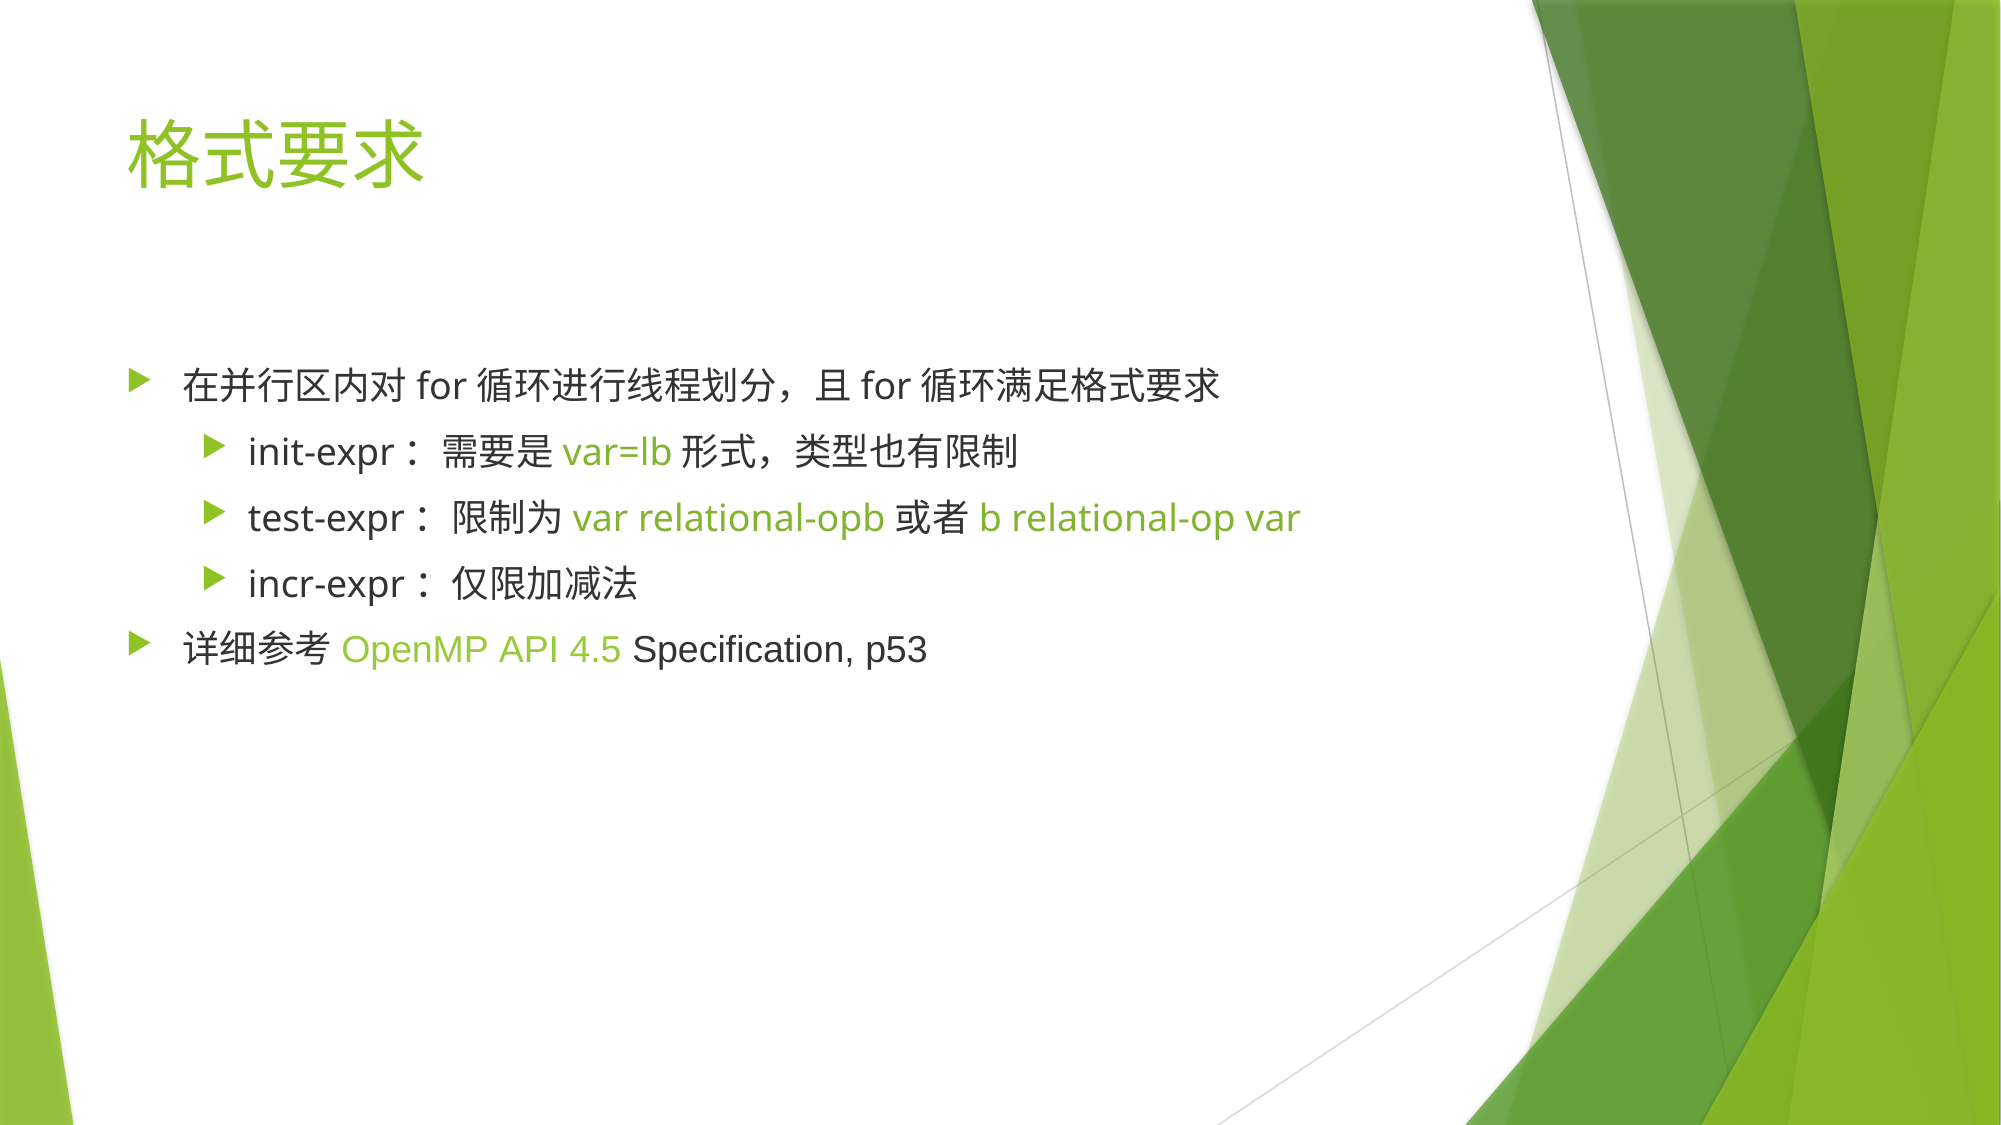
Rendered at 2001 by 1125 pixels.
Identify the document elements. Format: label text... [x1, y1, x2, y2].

title 格式要求 [111, 99, 1522, 317]
list 在并行区内对for循环进行线程划分，且for循环满足格式要求 init-expr：需要是var=lb形式，类型也有限制 test-expr：限制为var relational-opb或者b relational-op var incr-expr：仅限加减法 详细参考OpenMP API 4.5 Specification, p53 [111, 354, 1381, 992]
